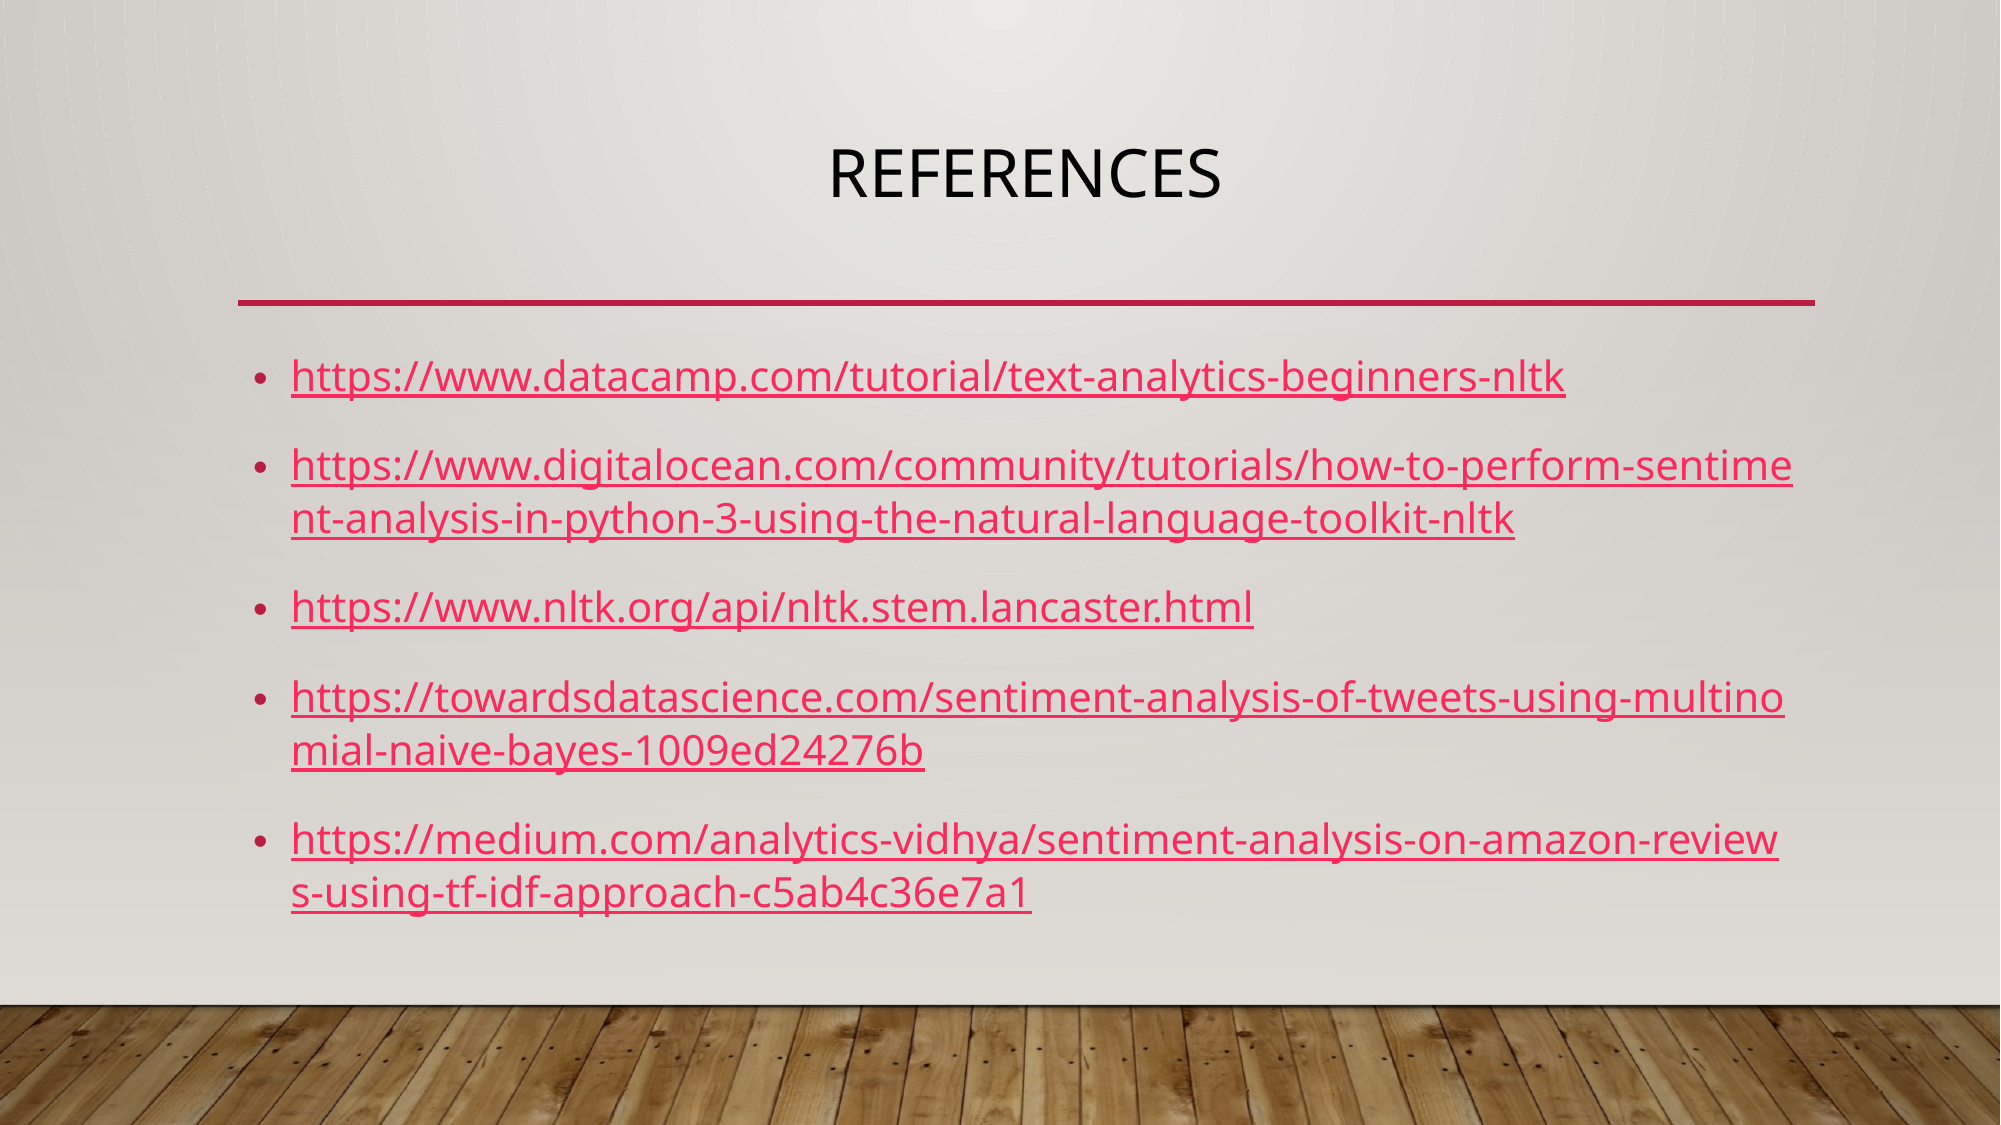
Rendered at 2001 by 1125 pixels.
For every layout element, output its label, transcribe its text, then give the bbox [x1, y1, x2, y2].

picture [0, 1005, 2000, 1125]
title REFERENCES [238, 131, 1814, 305]
list https://www.datacamp.com/tutorial/text-analytics-beginners-nltk https://www.digitalocean.com/community/tutorials/how-to-perform-sentiment-analysis-in-python-3-using-the-natural-language-toolkit-nltk https://www.nltk.org/api/nltk.stem.lancaster.html https://towardsdatascience.com/sentiment-analysis-of-tweets-using-multinomial-naive-bayes-1009ed24276b https://medium.com/analytics-vidhya/sentiment-analysis-on-amazon-reviews-using-tf-idf-approach-c5ab4c36e7a1 [238, 330, 1814, 897]
